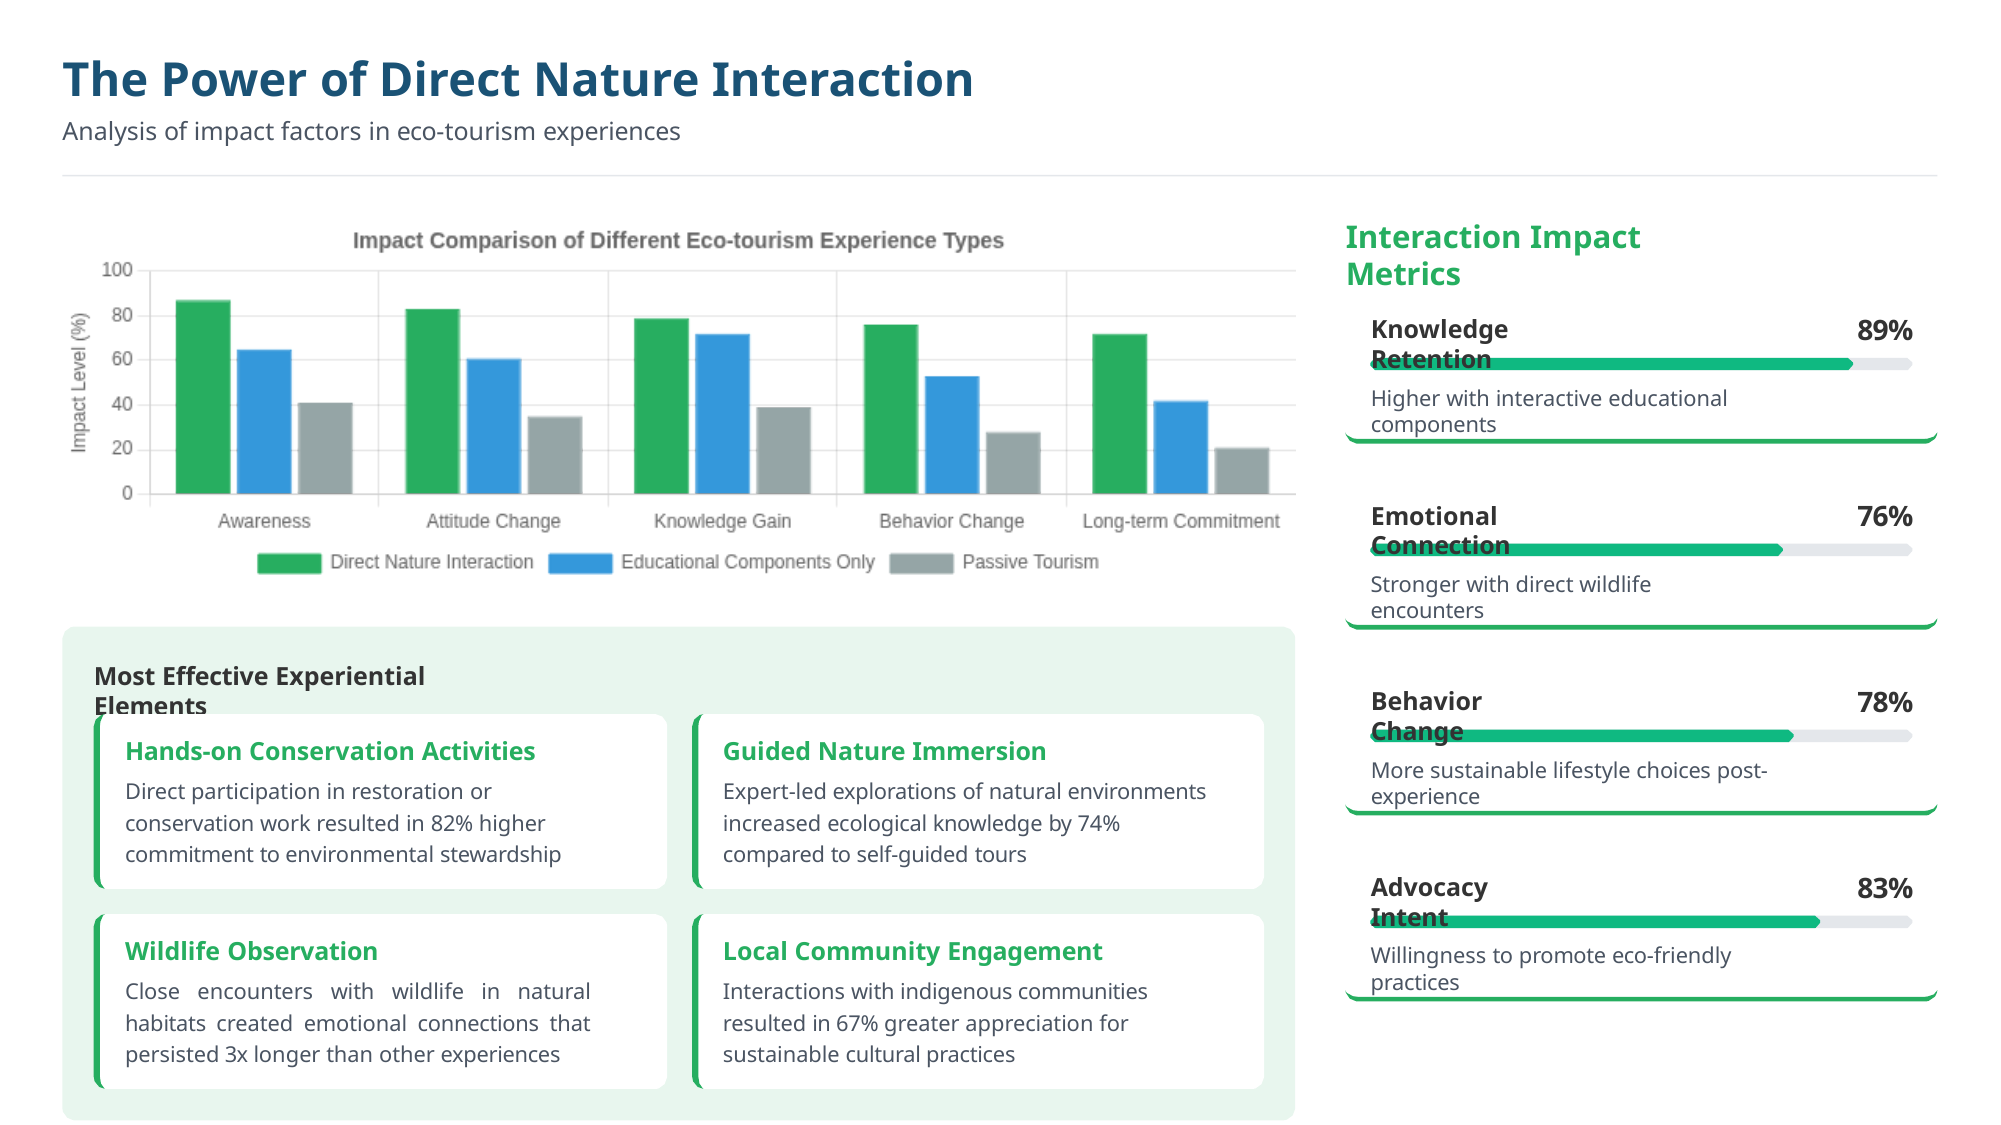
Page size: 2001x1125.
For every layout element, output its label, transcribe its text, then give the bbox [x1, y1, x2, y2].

text_box More sustainable lifestyle choices post-experience [1368, 754, 1853, 809]
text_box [1370, 543, 1913, 557]
text_box Interaction Impact Metrics [1343, 215, 1721, 292]
text_box 78% [1855, 682, 1915, 718]
text_box Knowledge Retention [1368, 311, 1616, 357]
text_box [1345, 432, 1938, 444]
text_box 83% [1855, 868, 1915, 904]
text_box Behavior Change [1368, 683, 1564, 729]
text_box Higher with interactive educational components [1368, 382, 1832, 437]
text_box 89% [1855, 310, 1915, 347]
text_box 76% [1855, 496, 1915, 533]
text_box [1345, 990, 1938, 1002]
title The Power of Direct Nature Interaction Analysis of impact factors in eco-tourism experiences [60, 30, 1186, 214]
text_box Advocacy Intent [1368, 869, 1557, 914]
text_box [1345, 618, 1938, 630]
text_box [1370, 915, 1913, 929]
text_box Most Effective Experiential Elements [91, 658, 508, 714]
text_box Emotional Connection [1368, 497, 1622, 543]
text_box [691, 913, 1265, 1090]
text_box [62, 626, 1296, 1121]
text_box Willingness to promote eco-friendly practices [1368, 940, 1807, 995]
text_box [1370, 357, 1913, 371]
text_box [93, 913, 668, 1090]
text_box Stronger with direct wildlife encounters [1368, 568, 1752, 623]
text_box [691, 713, 1265, 890]
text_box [93, 713, 668, 890]
picture [62, 213, 1296, 590]
text_box [1345, 804, 1938, 816]
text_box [1370, 729, 1913, 743]
